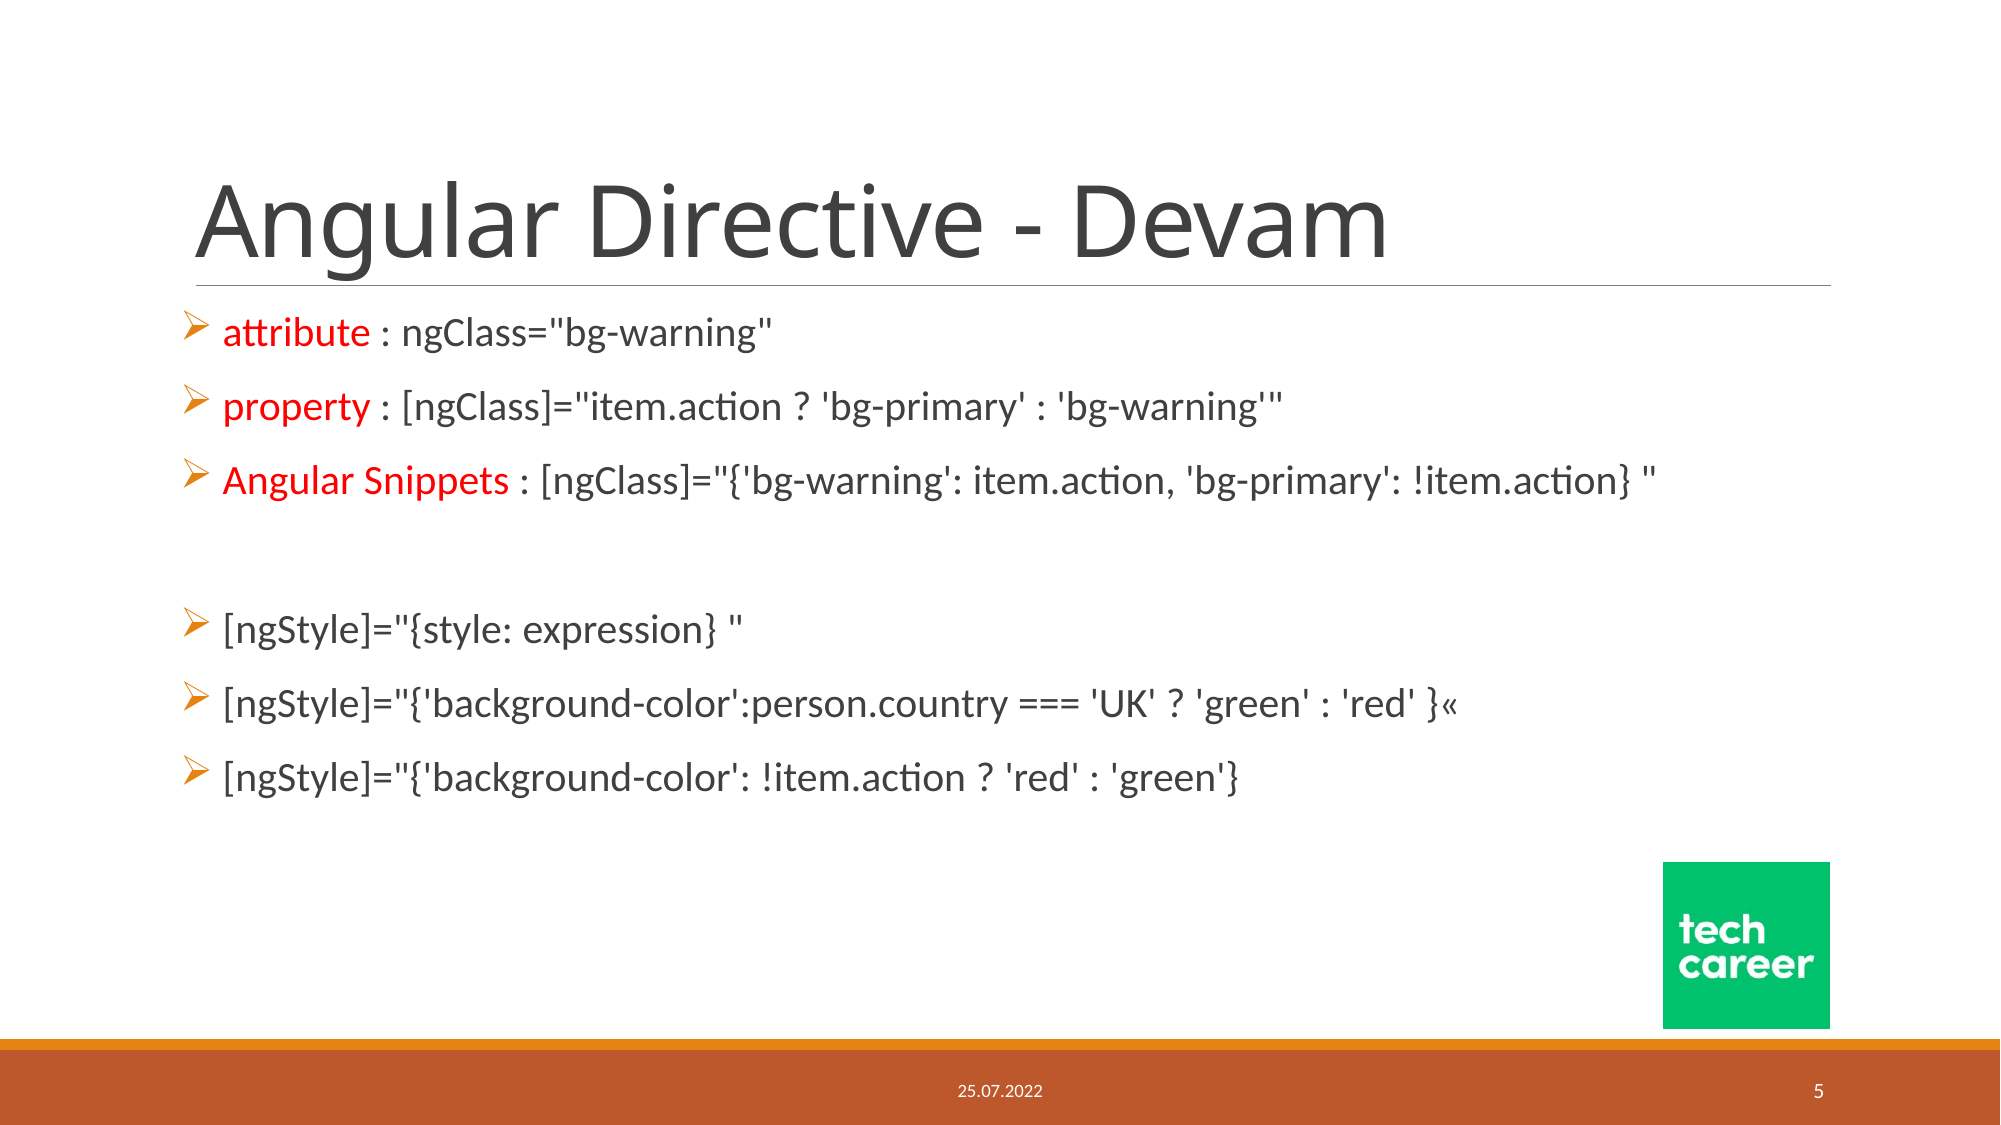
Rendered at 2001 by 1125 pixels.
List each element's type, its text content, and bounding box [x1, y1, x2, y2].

title Angular Directive - Devam [180, 47, 1830, 285]
list attribute : ngClass="bg-warning" property : [ngClass]="item.action ? 'bg-primary' : 'bg-warning'" Angular Snippets : [ngClass]="{'bg-warning': item.action, 'bg-primary': !item.action} " [ngStyle]="{style: expression} " [ngStyle]="{'background-color':person.country === 'UK' ? 'green' : 'red' }« [ngStyle]="{'background-color': !item.action ? 'red' : 'green'} [180, 302, 1830, 963]
slide_number 5 [1624, 1059, 1840, 1120]
footer 25.07.2022 [604, 1059, 1396, 1120]
picture [1662, 862, 1831, 1030]
